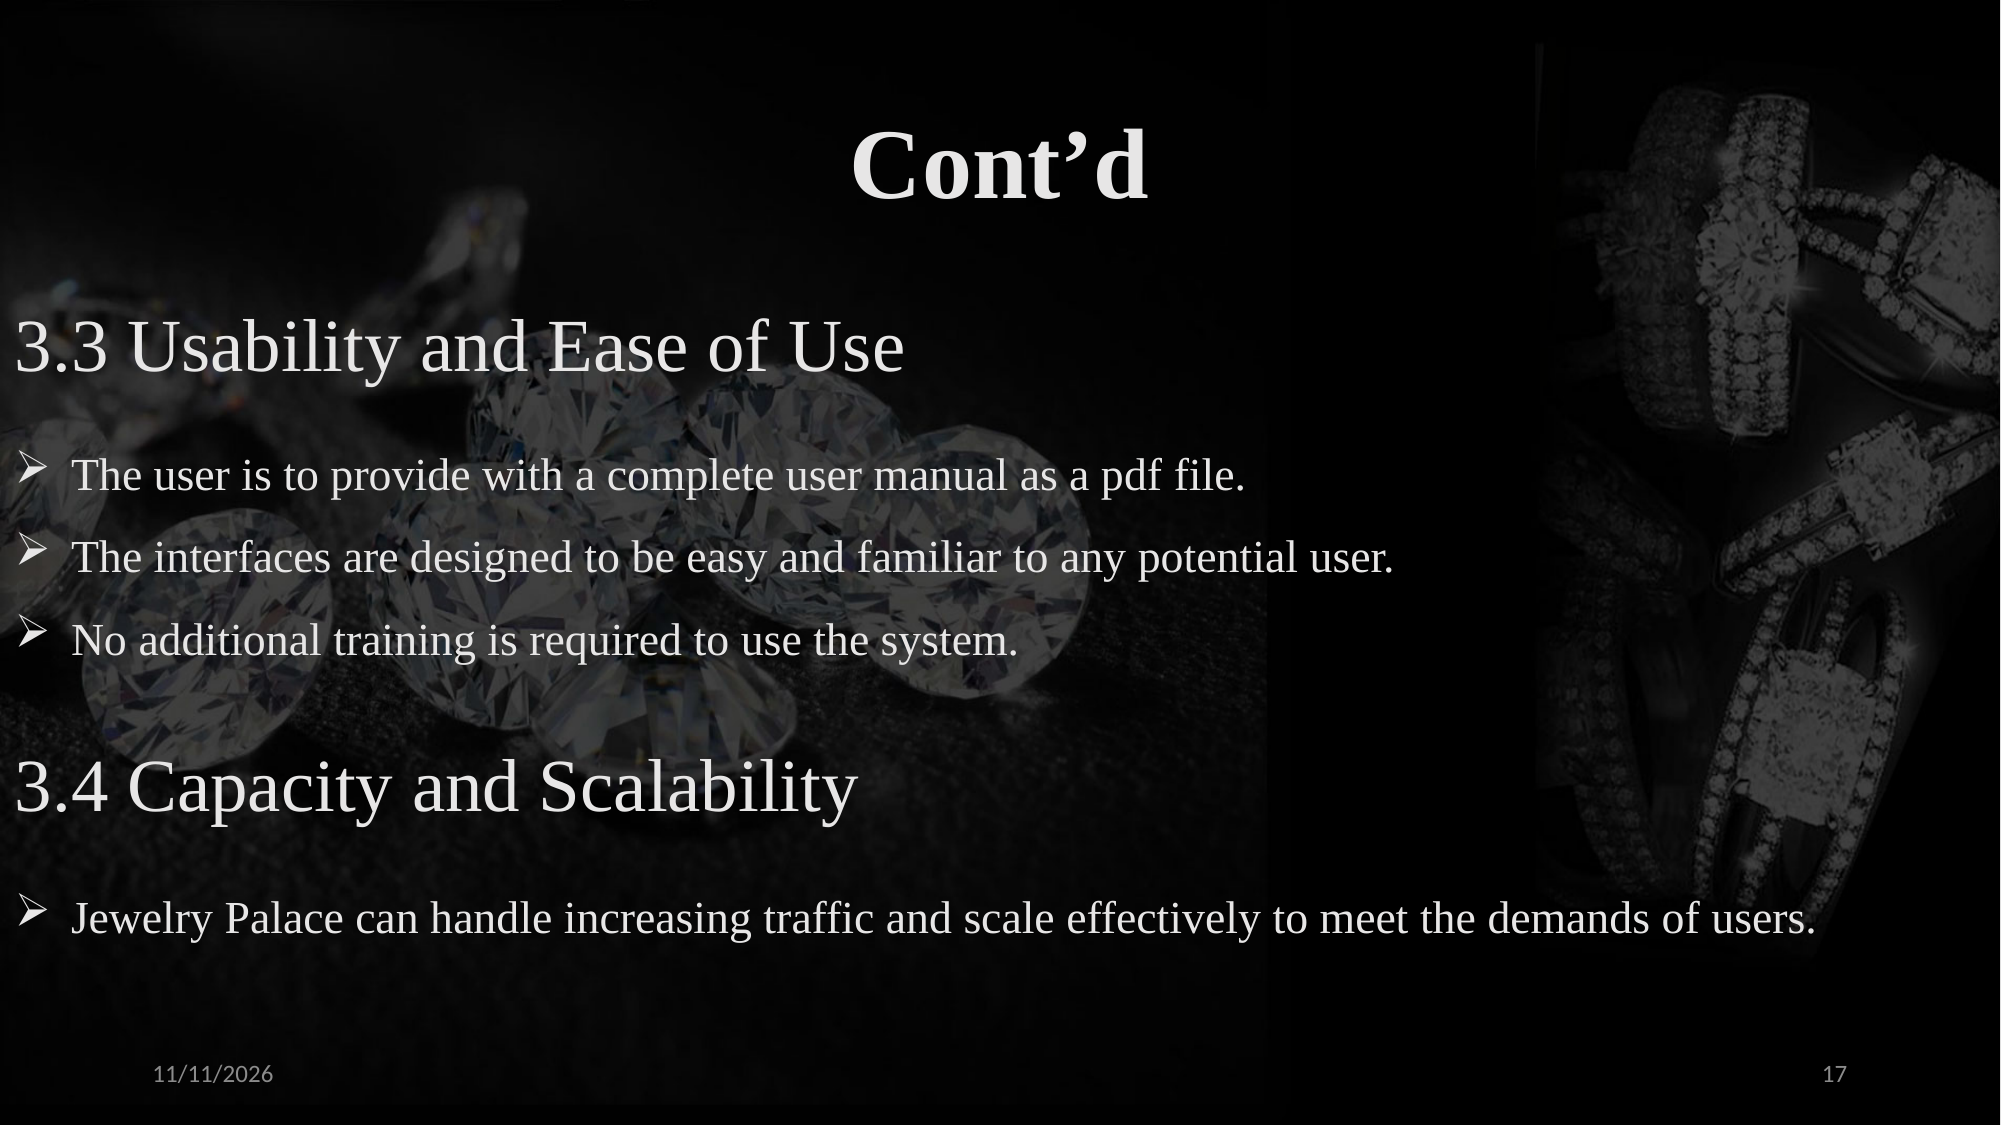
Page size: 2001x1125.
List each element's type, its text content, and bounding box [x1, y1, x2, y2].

text_box Cont’d [709, 91, 1291, 226]
picture [0, 0, 2001, 1125]
text_box Jewelry Palace can handle increasing traffic and scale effectively to meet the demands of users. [0, 880, 2000, 951]
slide_number 17 [1412, 1042, 1863, 1103]
text_box 3.4 Capacity and Scalability [0, 728, 1087, 879]
text_box The user is to provide with a complete user manual as a pdf file. The interfaces are designed to be easy and familiar to any potential user. No additional training is required to use the system. [0, 409, 2000, 672]
text_box 3.3 Usability and Ease of Use [0, 244, 1016, 395]
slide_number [137, 1042, 588, 1103]
